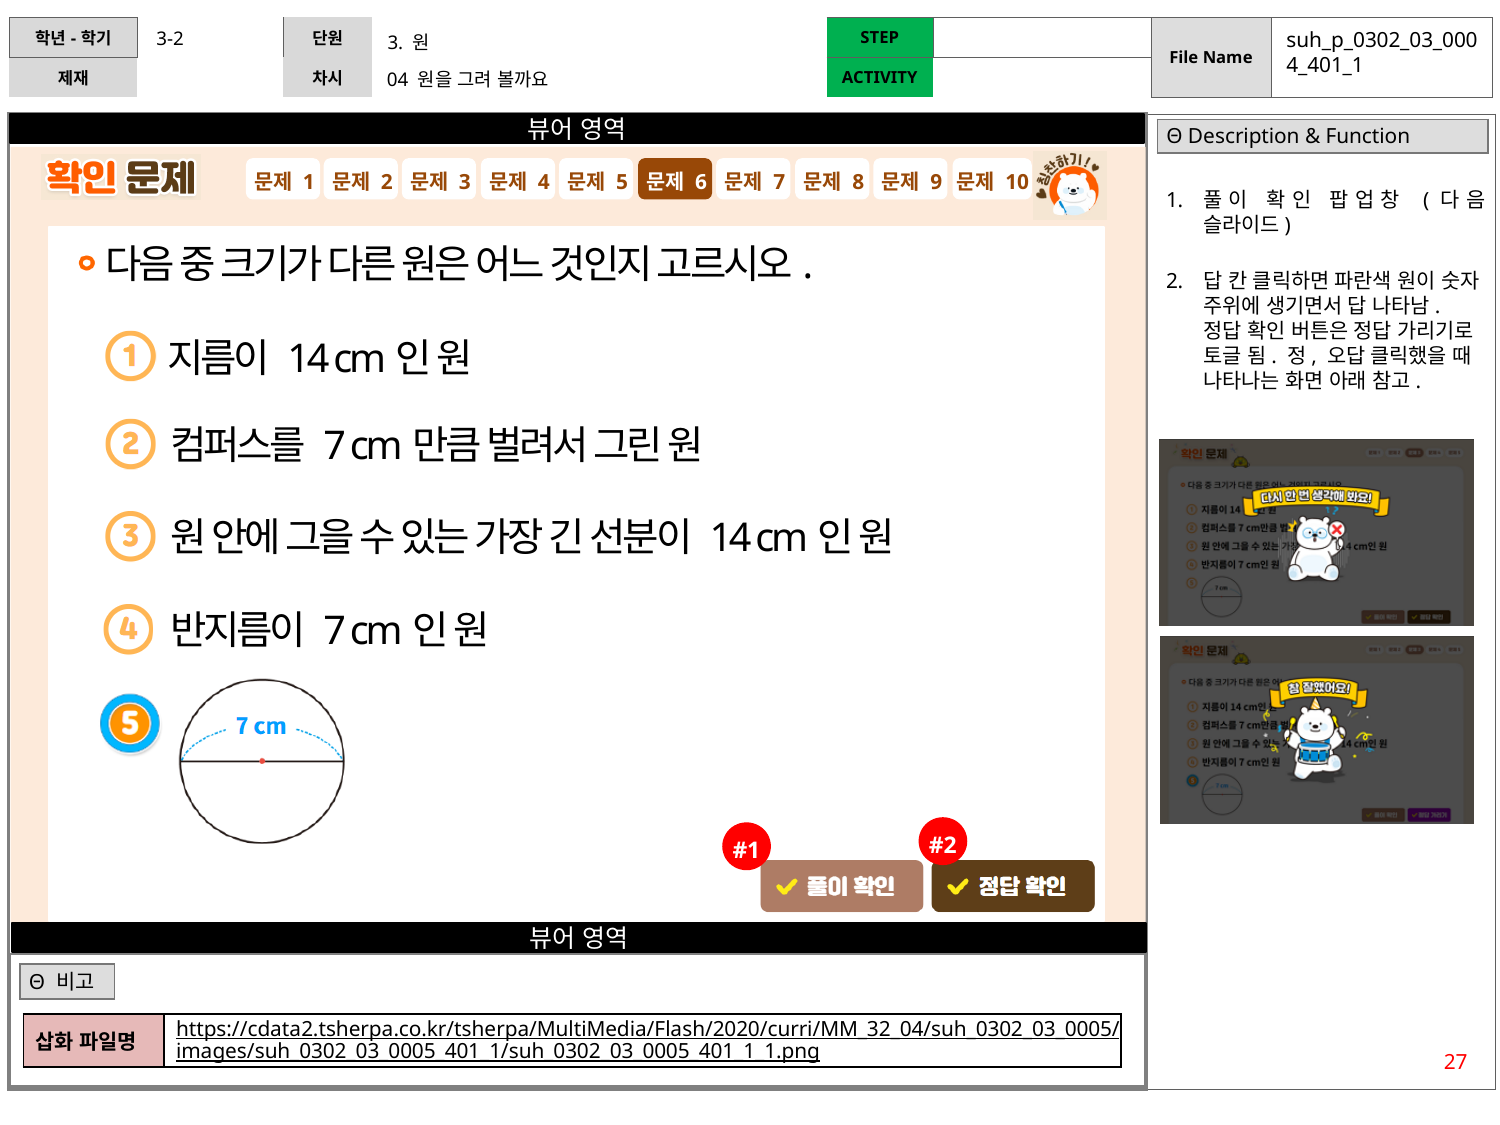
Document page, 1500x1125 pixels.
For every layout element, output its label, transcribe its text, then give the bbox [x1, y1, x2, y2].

table_header Θ Description & Function [1158, 120, 1487, 152]
picture [102, 329, 158, 383]
text_box 풀이 확인 팝업창 (다음 슬라이드) 답 칸 클릭하면 파란색 원이 숫자 주위에 생기면서 답 나타남. 정답 확인 버튼은 정답 가리기로 토글 됨. 정, 오답 클릭했을 때 나타나는 화면 아래 참고. [1151, 179, 1500, 400]
text_box 반지름이 7 cm인 원 [155, 597, 1087, 660]
text_box 3-2 [141, 18, 284, 55]
text_box suh_p_0302_03_0004_401_1 [1271, 18, 1500, 84]
picture [76, 252, 96, 274]
picture [171, 668, 384, 851]
text_box 문제 3 [395, 148, 474, 202]
text_box 문제 8 [819, 148, 898, 202]
text_box 문제 7 [741, 148, 819, 202]
text_box 문제 10 [977, 148, 1052, 202]
picture [94, 683, 164, 766]
table_header https://cdata2.tsherpa.co.kr/tsherpa/MultiMedia/Flash/2020/curri/MM_32_04/suh_0302_03_0005/images/suh_0302_03_0005_401_1/suh_0302_03_0005_401_1_1.png [165, 1015, 1120, 1066]
text_box 문제 4 [474, 148, 552, 202]
text_box 컴퍼스를 7 cm만큼 벌려서 그린 원 [155, 412, 1087, 475]
text_box 문제 9 [898, 148, 977, 202]
picture [102, 509, 156, 563]
picture [102, 416, 156, 471]
picture [930, 857, 1097, 913]
picture [758, 857, 925, 914]
text_box 다음 중 크기가 다른 원은 어느 것인지 고르시오. [90, 231, 1022, 294]
picture [1033, 151, 1107, 220]
picture [1159, 439, 1474, 627]
text_box 3. 원 [372, 23, 828, 48]
text_box 문제 1 [239, 148, 349, 202]
text_box 04 원을 그려 볼까요 [372, 60, 821, 96]
text_box #2 [916, 815, 970, 858]
text_box 문제 2 [349, 148, 395, 202]
picture [1159, 636, 1475, 824]
table_header 삽화 파일명 [24, 1015, 163, 1066]
text_box 문제 5 [552, 148, 662, 202]
text_box 원 안에 그을 수 있는 가장 긴 선분이 14 cm인 원 [155, 504, 1087, 567]
picture [102, 601, 154, 657]
text_box 문제 6 [662, 148, 741, 202]
text_box 지름이 14 cm인 원 [152, 325, 1084, 388]
picture [41, 154, 201, 200]
text_box #1 [720, 820, 773, 873]
